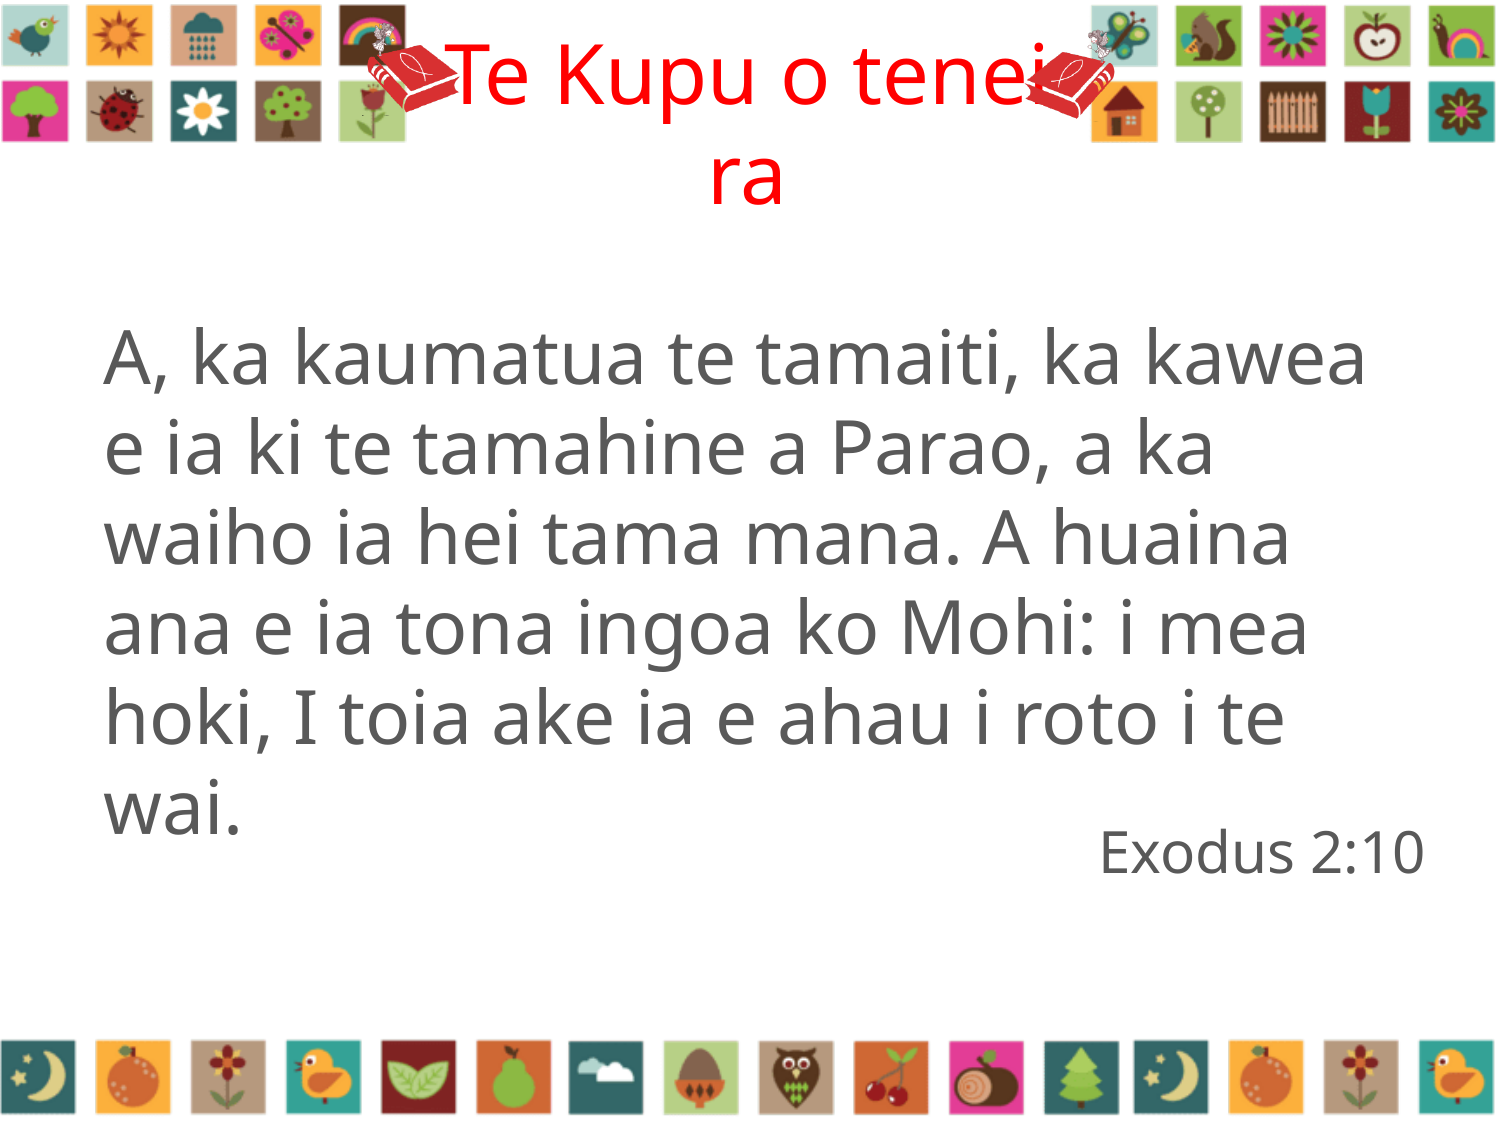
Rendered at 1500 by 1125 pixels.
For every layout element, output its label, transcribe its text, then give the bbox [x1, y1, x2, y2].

text_box Te Kupu o tenei ra [414, 13, 1080, 229]
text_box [0, 1028, 1500, 1118]
picture [992, 3, 1500, 150]
picture [0, 3, 492, 150]
text_box Exodus 2:10 [808, 807, 1441, 893]
text_box A, ka kaumatua te tamaiti, ka kawea e ia ki te tamahine a Parao, a ka waiho ia hei tama mana. A huaina ana e ia tona ingoa ko Mohi: i mea hoki, I toia ake ia e ahau i roto i te wai. [88, 302, 1436, 858]
